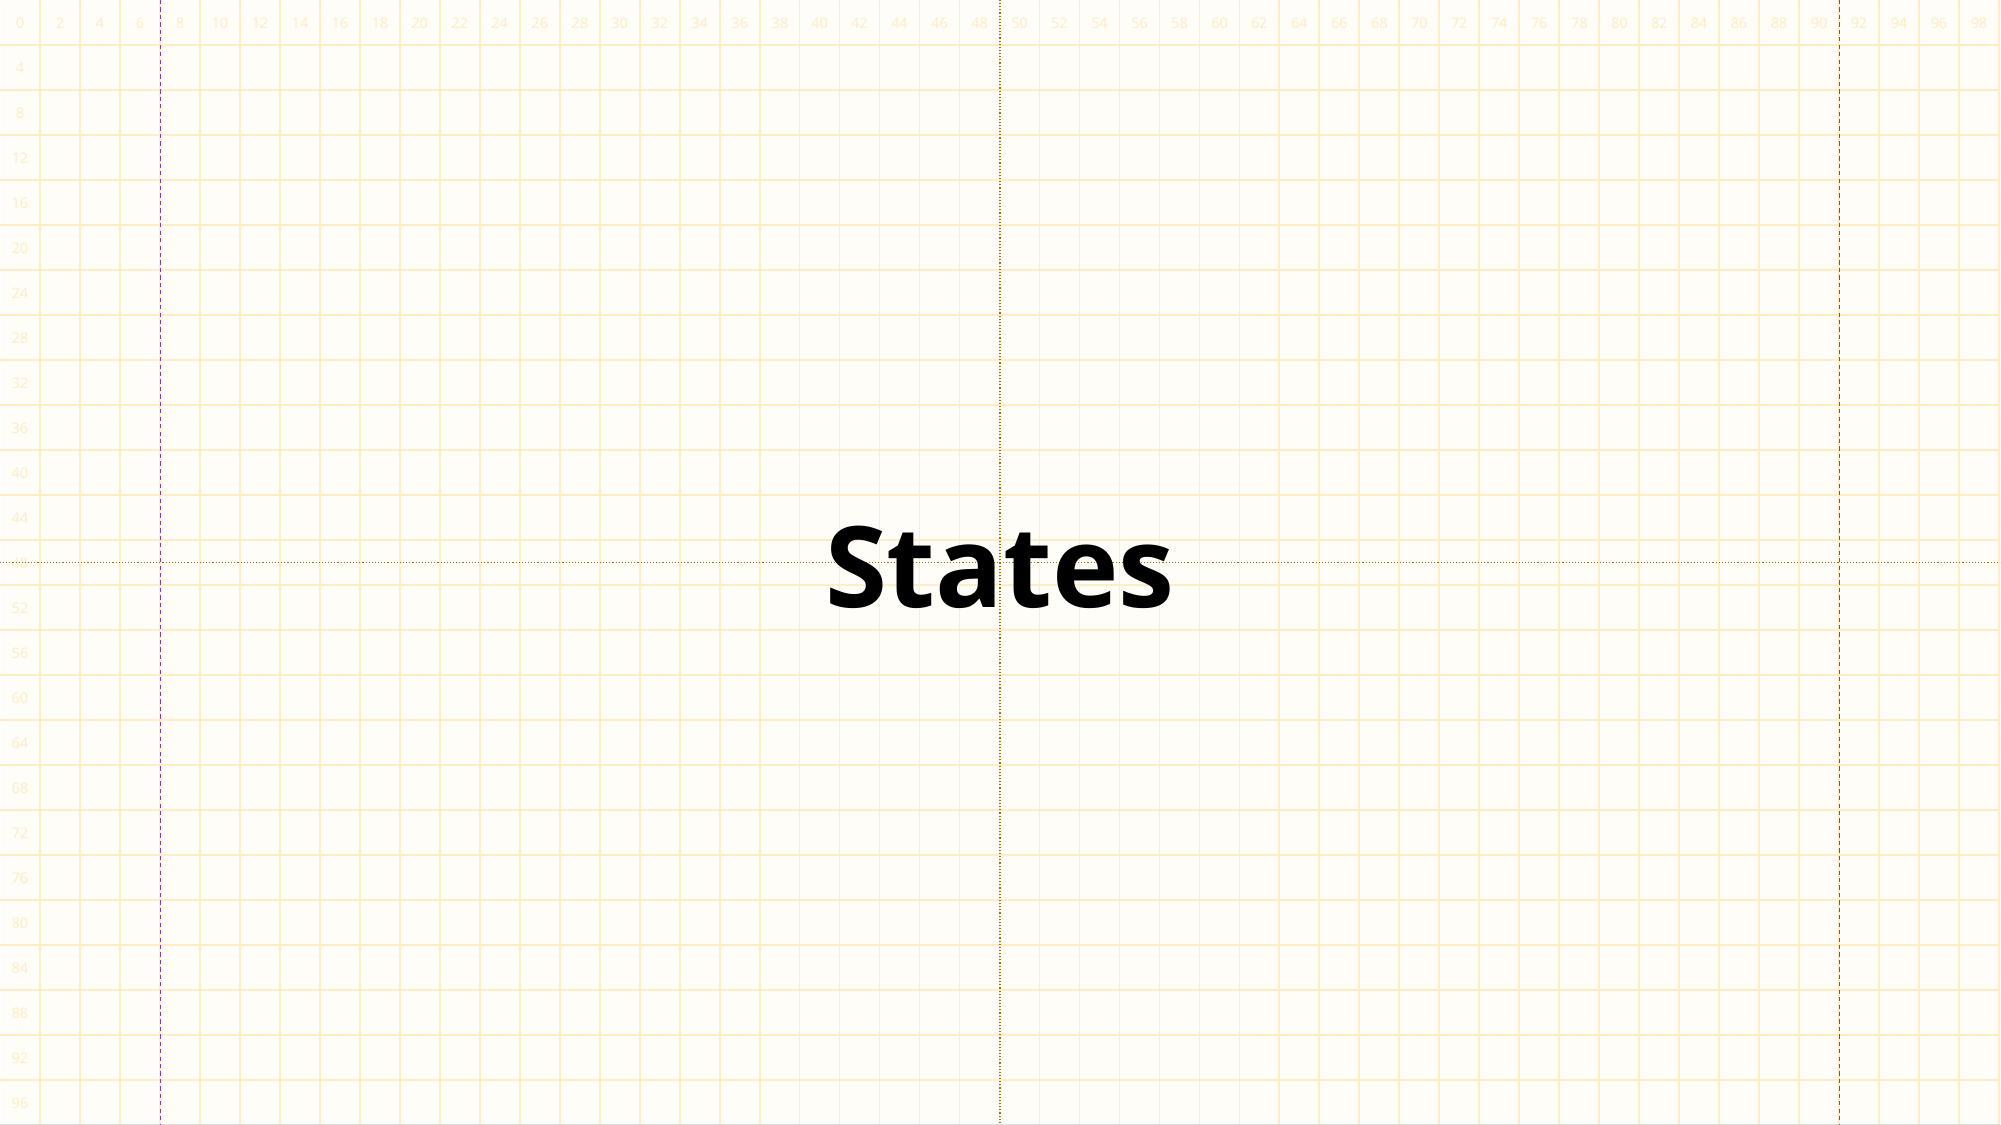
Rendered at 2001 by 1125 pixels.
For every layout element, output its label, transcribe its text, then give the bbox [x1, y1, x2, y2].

text_box States [274, 413, 1725, 712]
